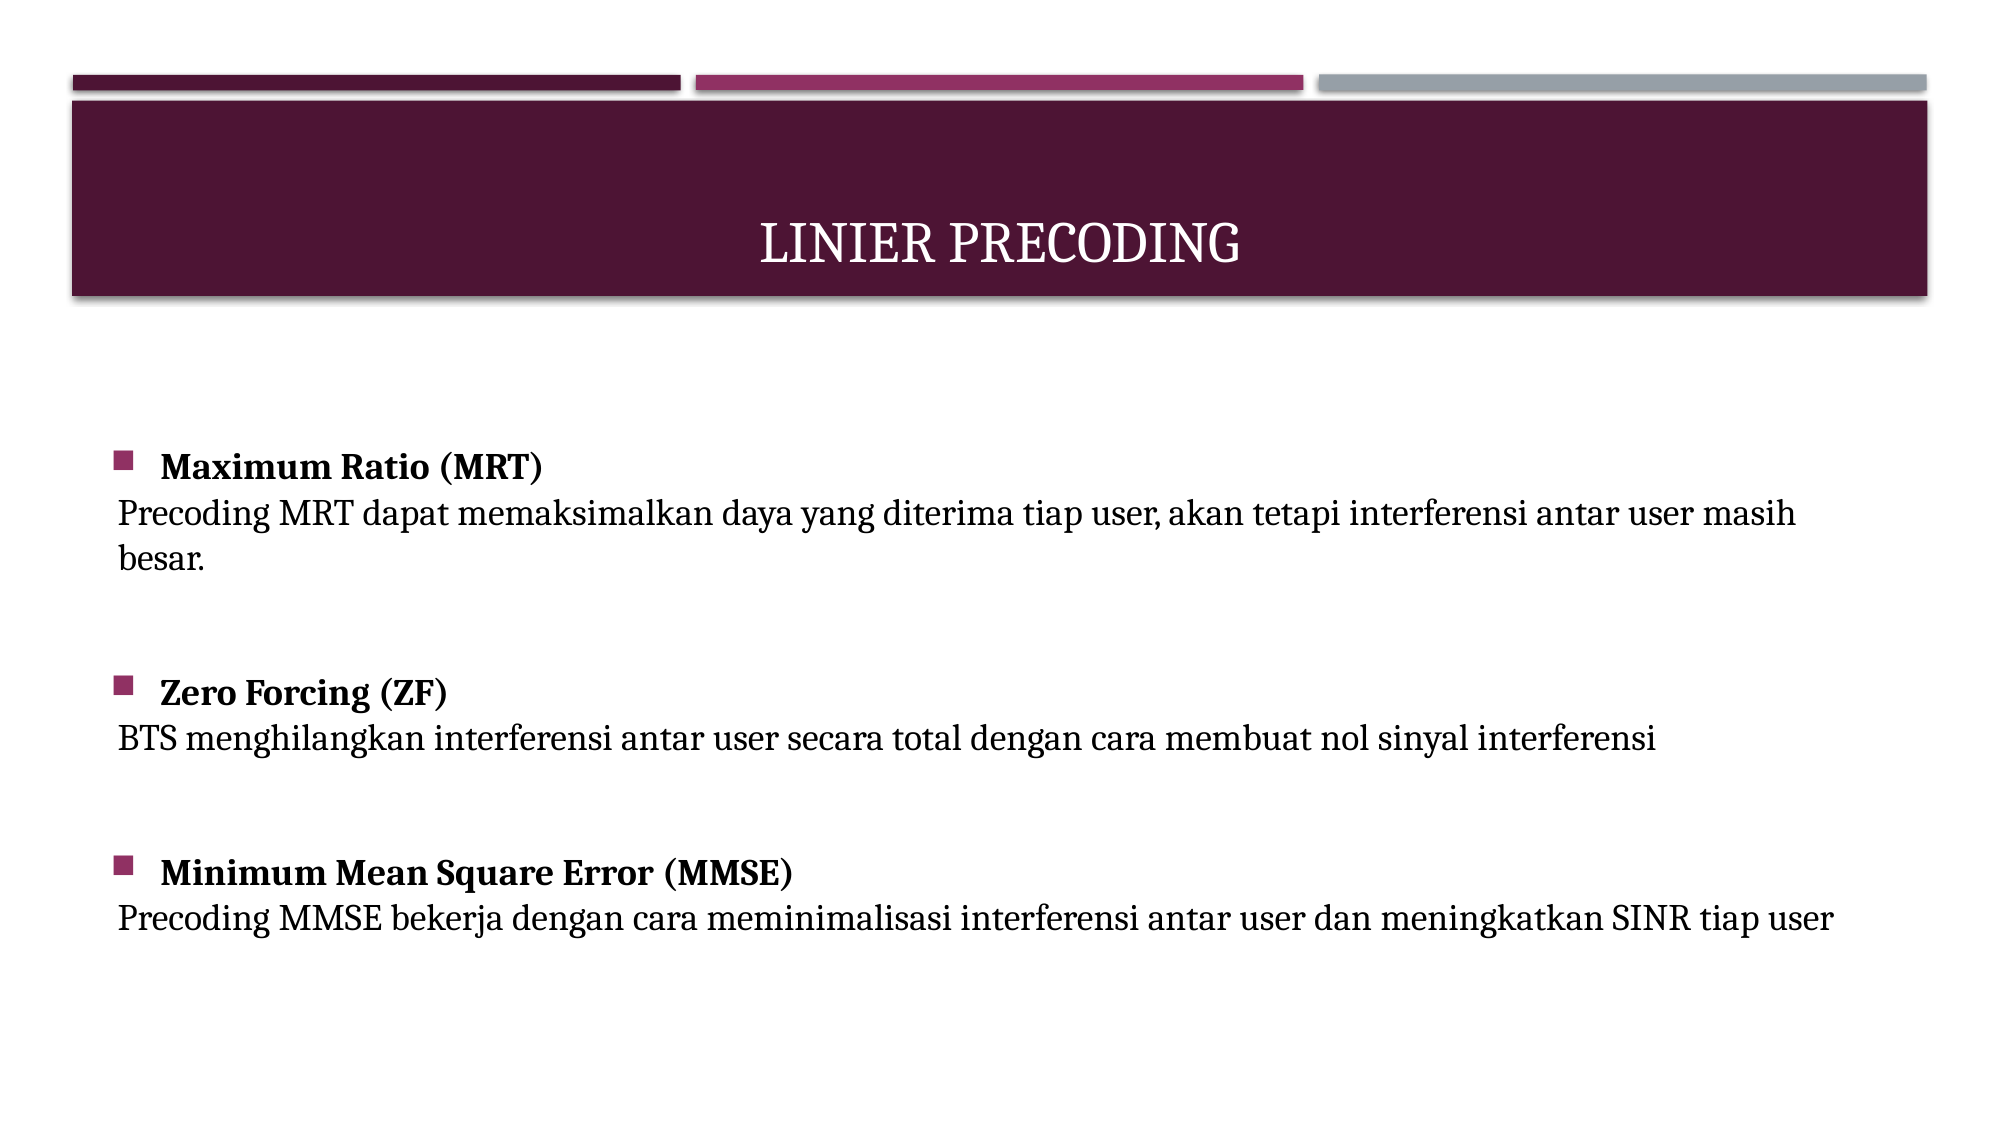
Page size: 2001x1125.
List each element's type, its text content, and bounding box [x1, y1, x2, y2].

title Linier precoding [95, 115, 1905, 282]
